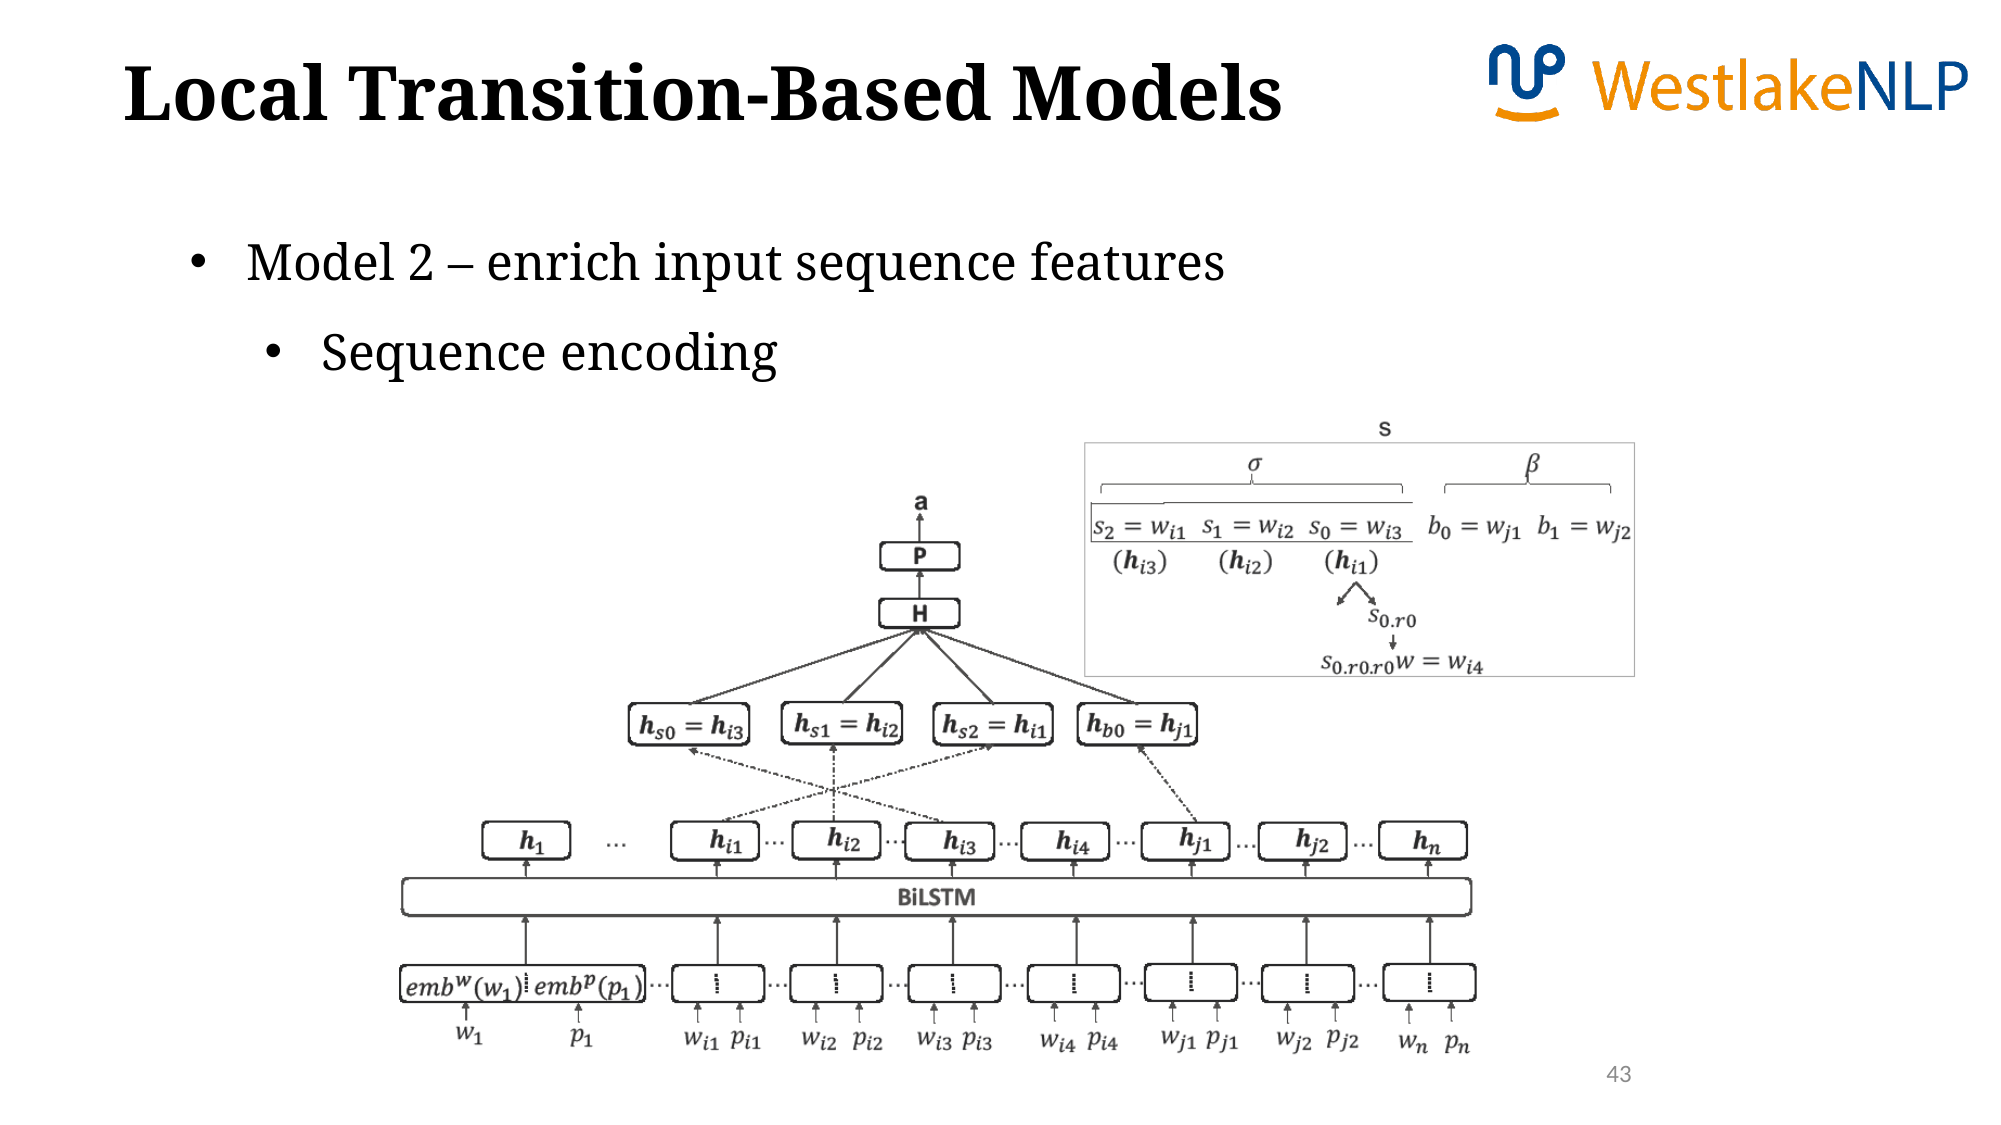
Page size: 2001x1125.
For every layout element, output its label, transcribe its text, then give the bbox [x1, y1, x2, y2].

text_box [398, 401, 1647, 1064]
text_box Model 2 – enrich input sequence features Sequence encoding [174, 193, 1647, 388]
picture [1459, 0, 2000, 170]
slide_number 43 [1309, 1064, 1647, 1103]
text_box Local Transition-Based Models [108, 37, 1310, 143]
